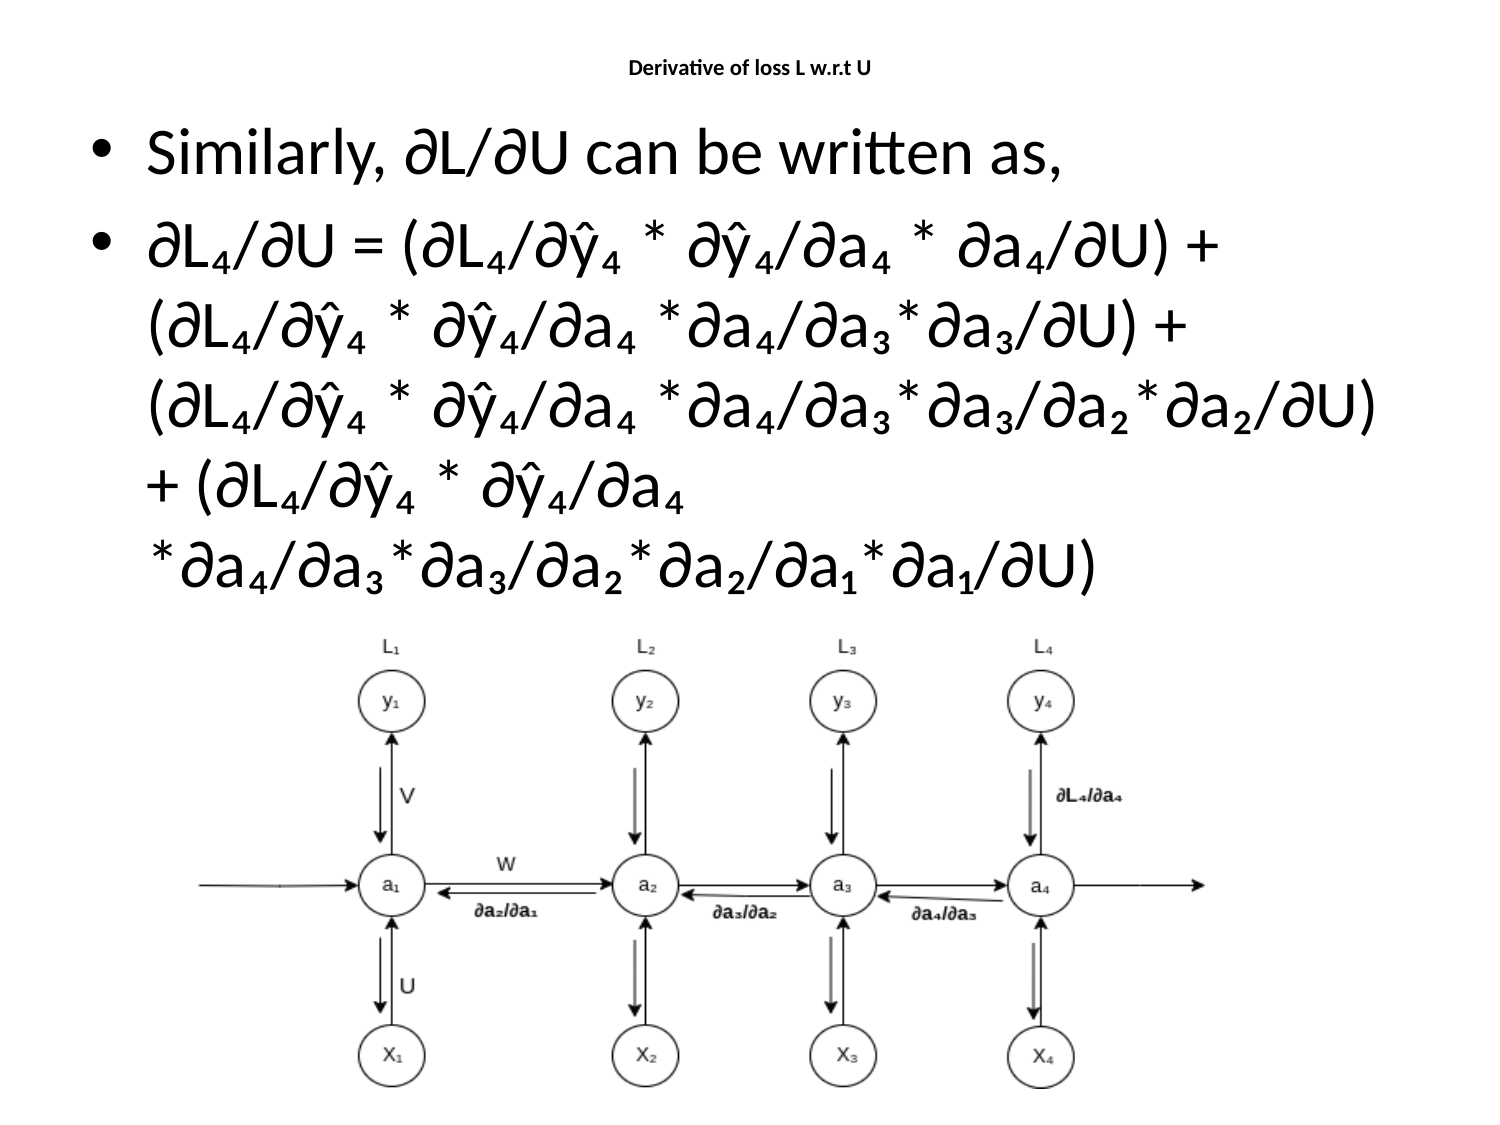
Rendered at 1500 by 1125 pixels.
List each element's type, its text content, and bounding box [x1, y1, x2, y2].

list Similarly, ∂L/∂U can be written as, ∂L₄/∂U = (∂L₄/∂ŷ₄ * ∂ŷ₄/∂a₄ * ∂a₄/∂U) + (∂L₄/∂ŷ₄ * ∂ŷ₄/∂a₄ *∂a₄/∂a₃*∂a₃/∂U) + (∂L₄/∂ŷ₄ * ∂ŷ₄/∂a₄ *∂a₄/∂a₃*∂a₃/∂a₂*∂a₂/∂U) + (∂L₄/∂ŷ₄ * ∂ŷ₄/∂a₄ *∂a₄/∂a₃*∂a₃/∂a₂*∂a₂/∂a₁*∂a₁/∂U) [75, 99, 1425, 663]
title Derivative of loss L w.r.t U [75, 45, 1425, 88]
picture [187, 624, 1221, 1089]
